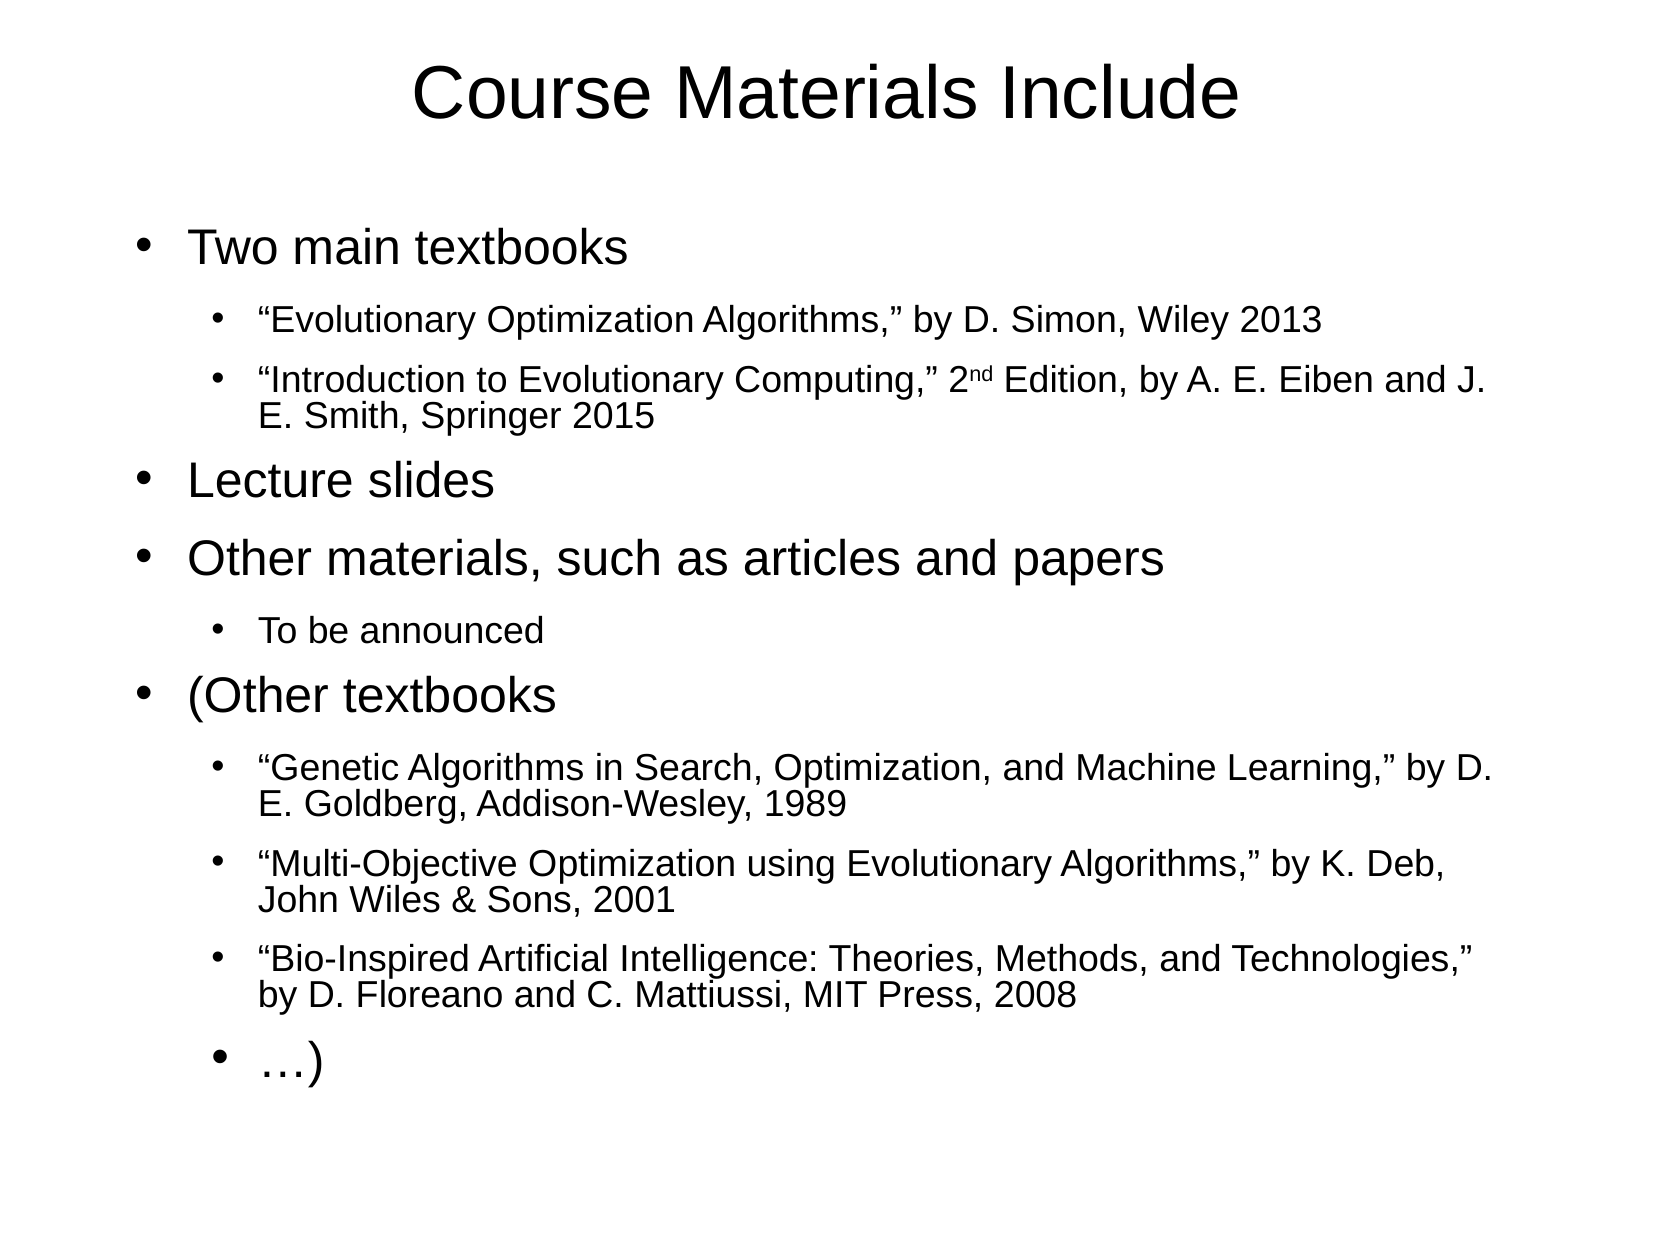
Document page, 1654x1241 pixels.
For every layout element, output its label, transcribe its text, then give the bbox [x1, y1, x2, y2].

title Course Materials Include [0, 29, 1654, 177]
list Two main textbooks “Evolutionary Optimization Algorithms,” by D. Simon, Wiley 2013 “Introduction to Evolutionary Computing,” 2nd Edition, by A. E. Eiben and J. E. Smith, Springer 2015 Lecture slides Other materials, such as articles and papers To be announced (Other textbooks “Genetic Algorithms in Search, Optimization, and Machine Learning,” by D. E. Goldberg, Addison-Wesley, 1989 “Multi-Objective Optimization using Evolutionary Algorithms,” by K. Deb, John Wiles & Sons, 2001 “Bio-Inspired Artificial Intelligence: Theories, Methods, and Technologies,” by D. Floreano and C. Mattiussi, MIT Press, 2008 …) [117, 226, 1522, 1046]
